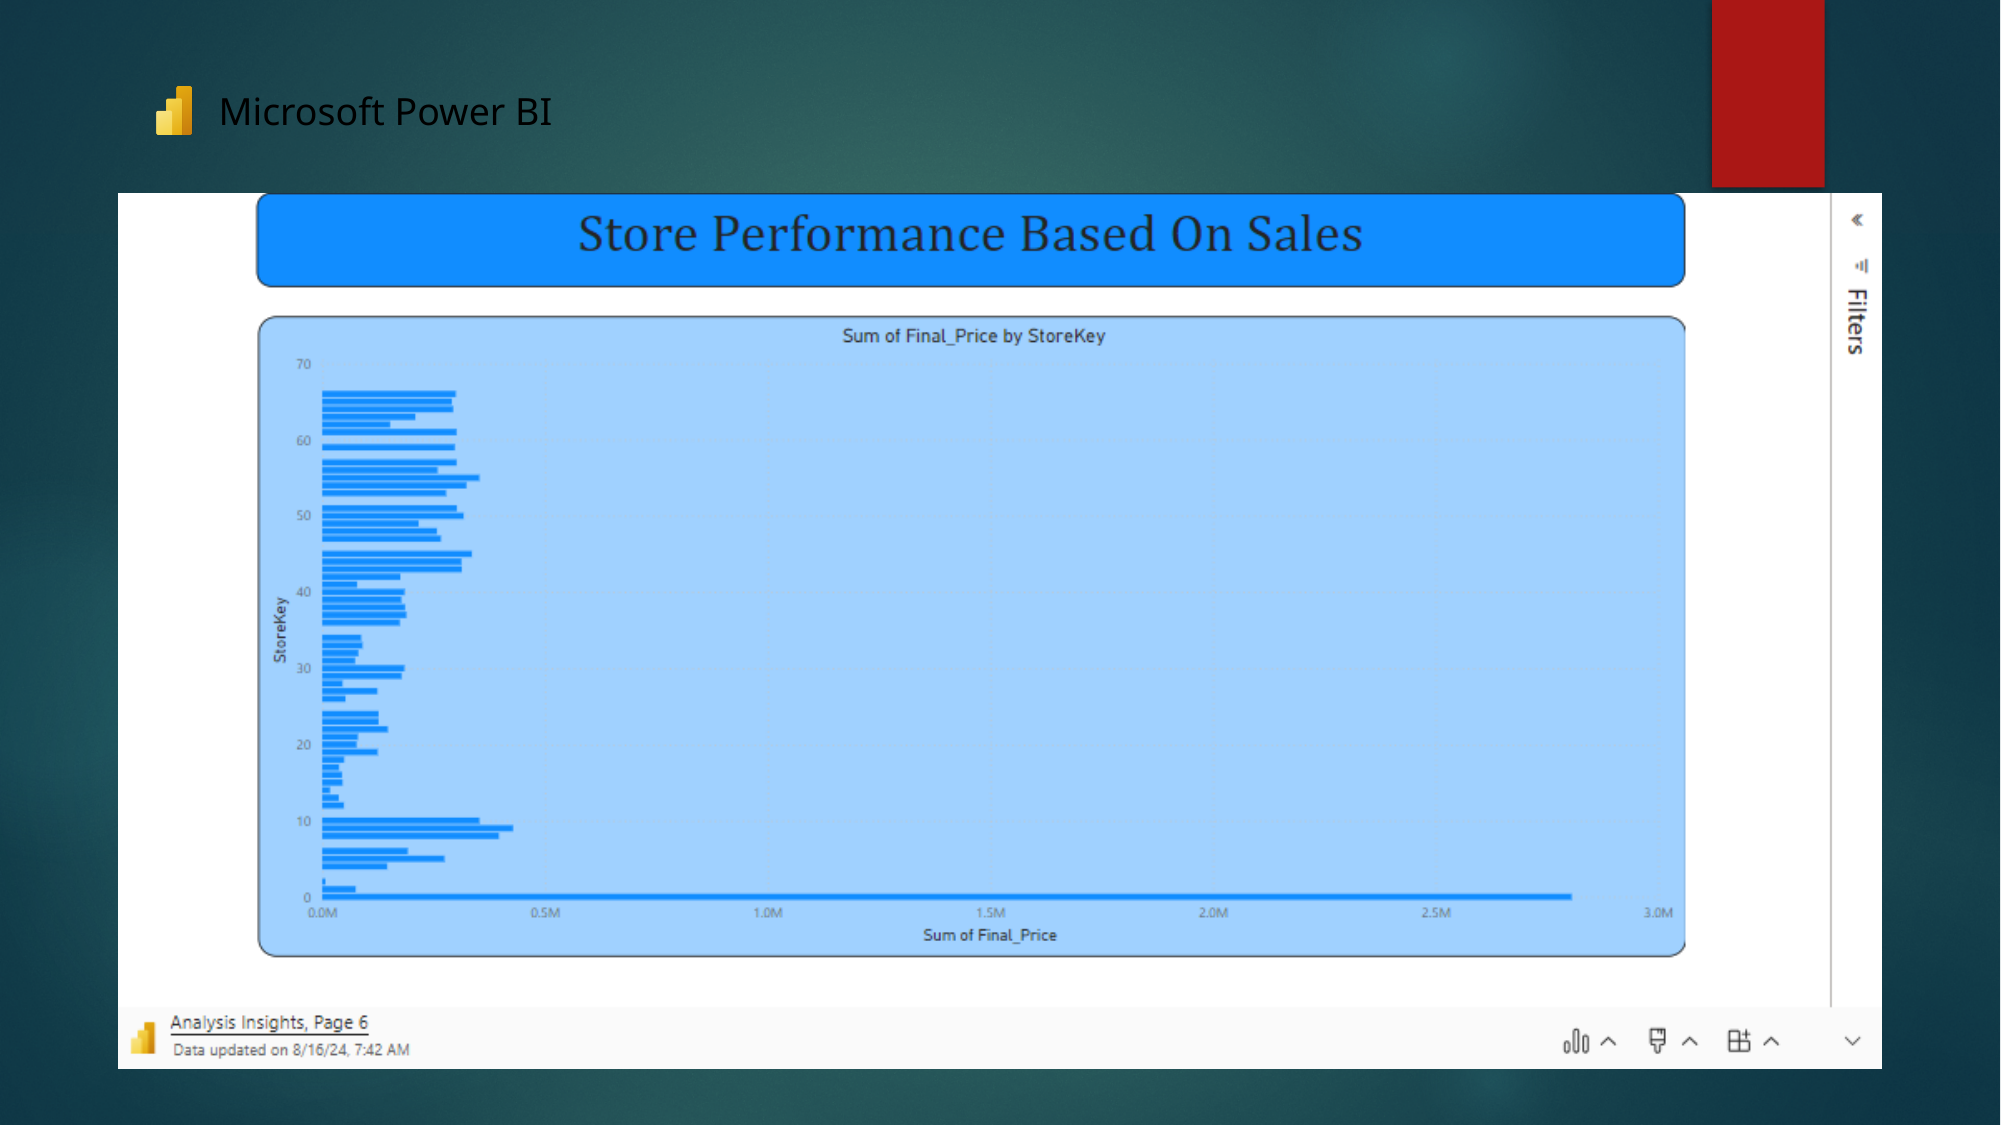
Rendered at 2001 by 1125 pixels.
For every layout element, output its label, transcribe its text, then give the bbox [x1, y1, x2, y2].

picture [149, 86, 198, 135]
picture [0, 193, 1882, 1125]
title Microsoft Power BI [0, 0, 2000, 235]
